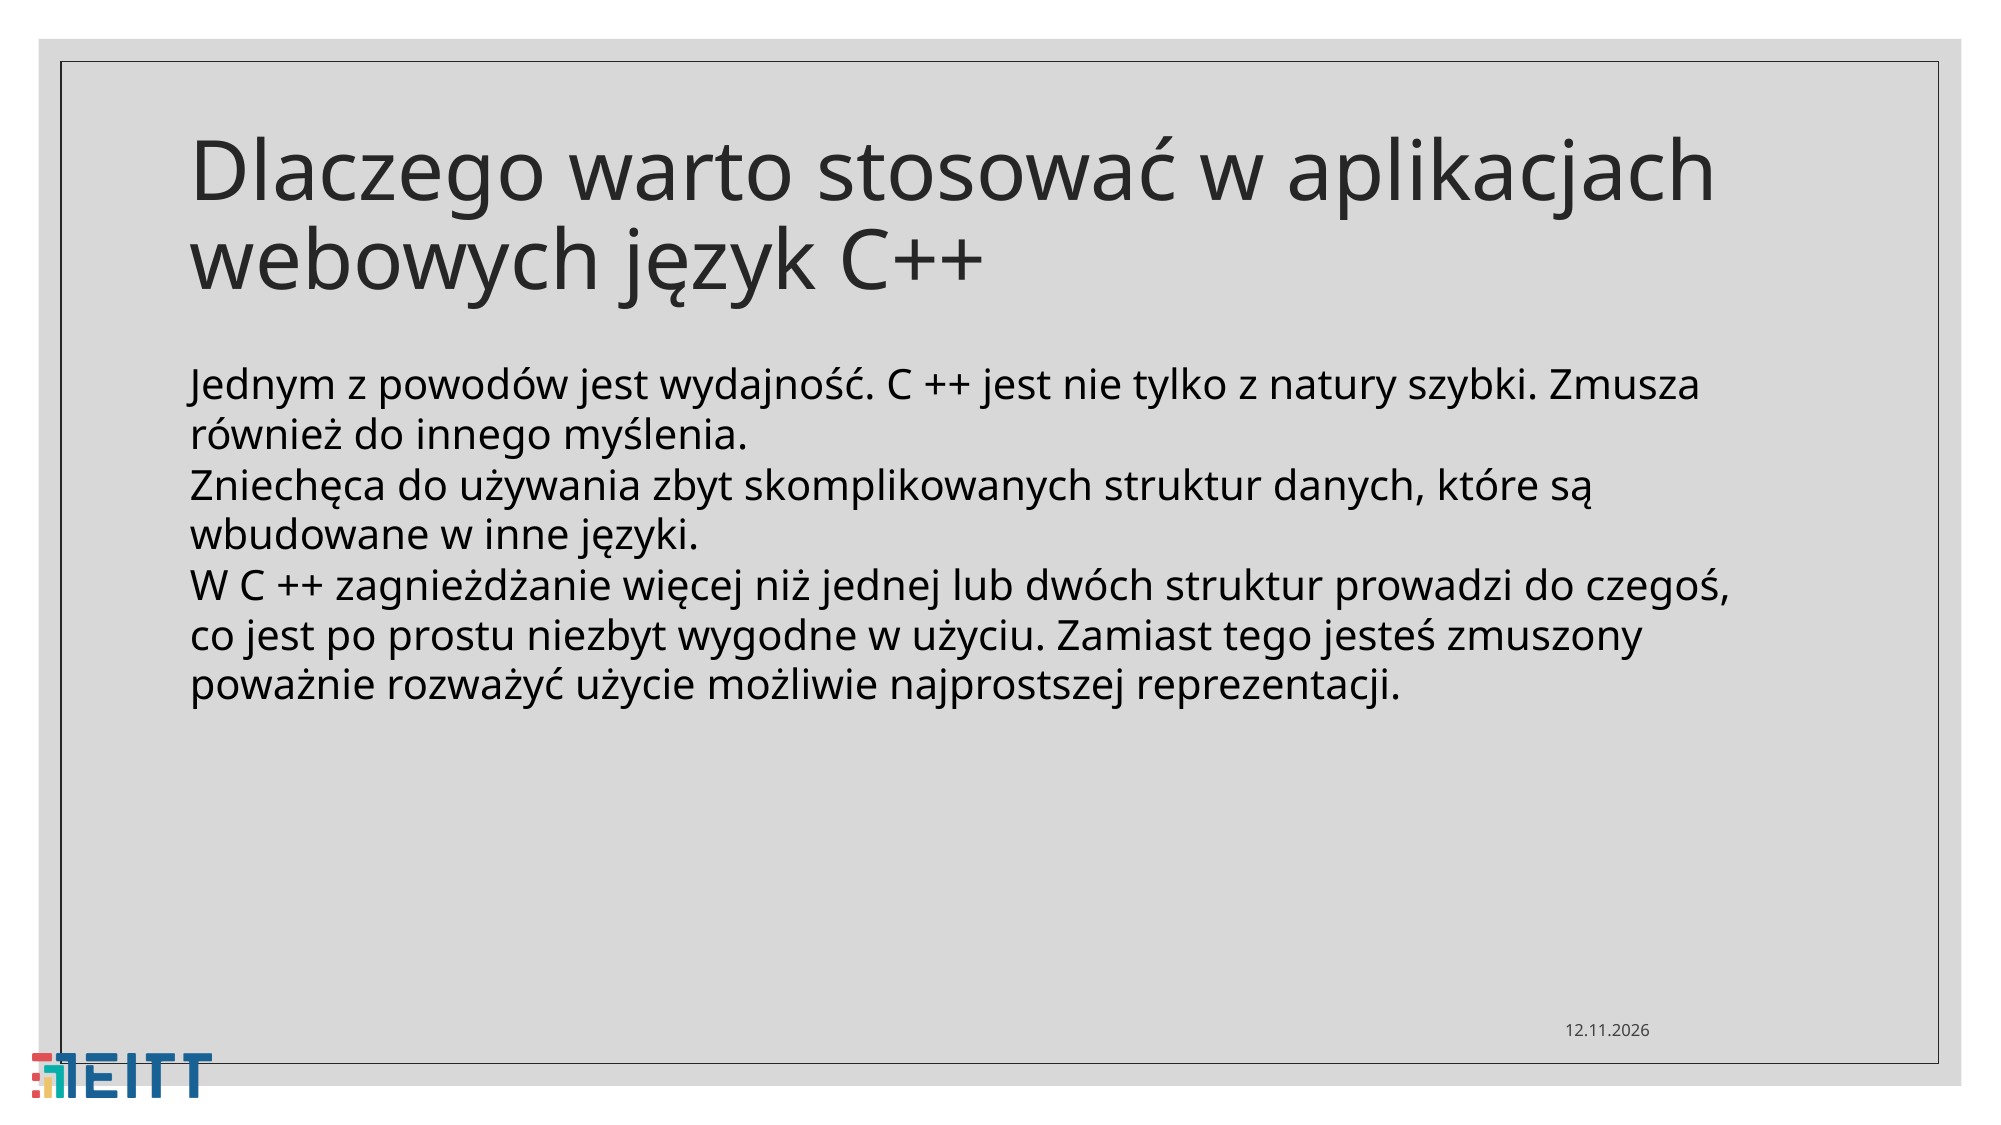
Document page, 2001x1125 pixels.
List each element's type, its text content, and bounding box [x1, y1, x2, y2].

title Dlaczego warto stosować w aplikacjach webowych język C++ [174, 105, 1825, 331]
text_box Jednym z powodów jest wydajność. C ++ jest nie tylko z natury szybki. Zmusza również do innego myślenia. Zniechęca do używania zbyt skomplikowanych struktur danych, które są wbudowane w inne języki. W C ++ zagnieżdżanie więcej niż jednej lub dwóch struktur prowadzi do czegoś, co jest po prostu niezbyt wygodne w użyciu. Zamiast tego jesteś zmuszony poważnie rozważyć użycie możliwie najprostszej reprezentacji. [174, 350, 1799, 716]
picture [32, 1053, 212, 1098]
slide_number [1190, 990, 1665, 1050]
